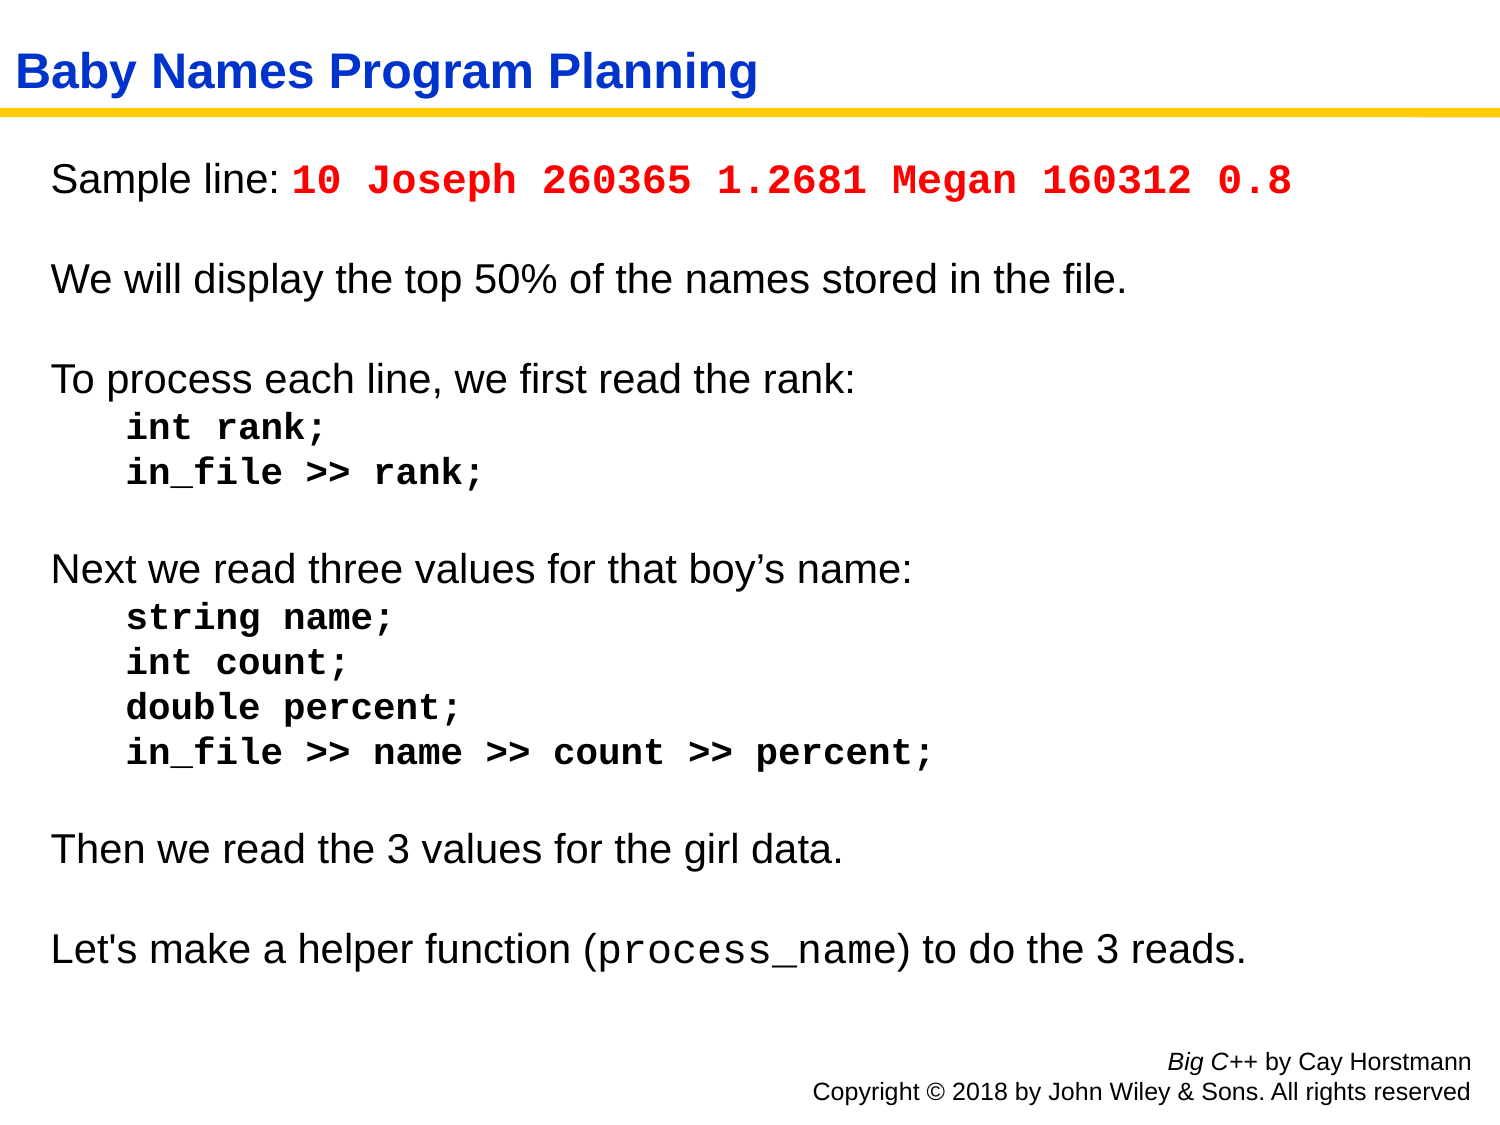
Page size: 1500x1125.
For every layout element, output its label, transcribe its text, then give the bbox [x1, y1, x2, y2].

list Sample line: 10 Joseph 260365 1.2681 Megan 160312 0.8 We will display the top 50% of the names stored in the file. To process each line, we first read the rank: int rank; in_file >> rank; Next we read three values for that boy’s name: string name; int count; double percent; in_file >> name >> count >> percent; Then we read the 3 values for the girl data. Let's make a helper function (process_name) to do the 3 reads. [35, 116, 1476, 1041]
title Baby Names Program Planning [0, 24, 1163, 113]
footer Big C++ by Cay Horstmann Copyright © 2018 by John Wiley & Sons. All rights reserved [624, 1037, 1488, 1101]
